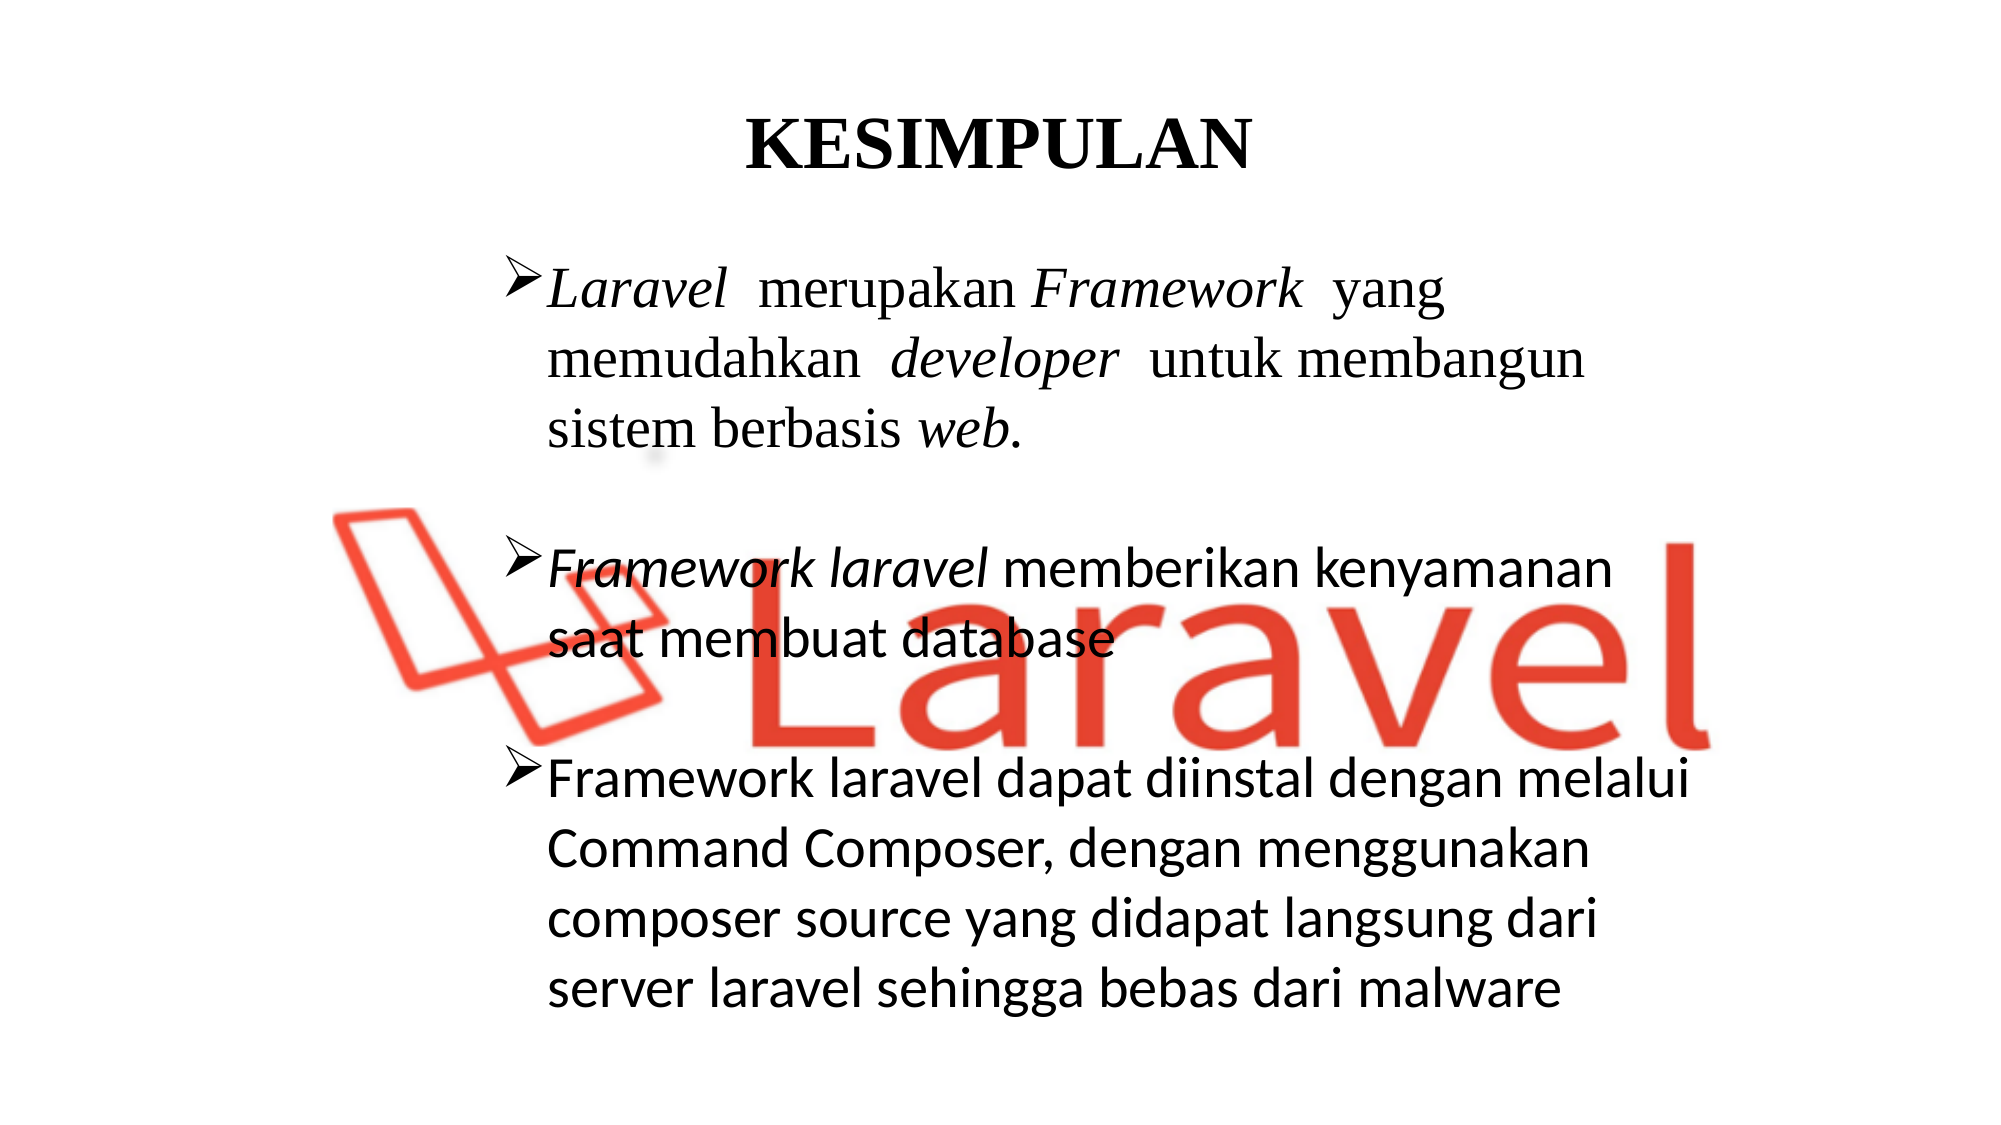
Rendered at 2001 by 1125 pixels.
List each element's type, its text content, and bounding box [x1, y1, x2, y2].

title KESIMPULAN [99, 45, 1900, 233]
picture [270, 276, 1769, 973]
text_box Laravel merupakan Framework yang memudahkan developer untuk membangun sistem berbasis web. Framework laravel memberikan kenyamanan saat membuat database Framework laravel dapat diinstal dengan melalui Command Composer, dengan menggunakan composer source yang didapat langsung dari server laravel sehingga bebas dari malware [486, 241, 1723, 274]
text_box Laravel merupakan Framework yang memudahkan developer untuk membangun sistem berbasis web. Framework laravel memberikan kenyamanan saat membuat database Framework laravel dapat diinstal dengan melalui Command Composer, dengan menggunakan composer source yang didapat langsung dari server laravel sehingga bebas dari malware [486, 982, 1723, 1097]
